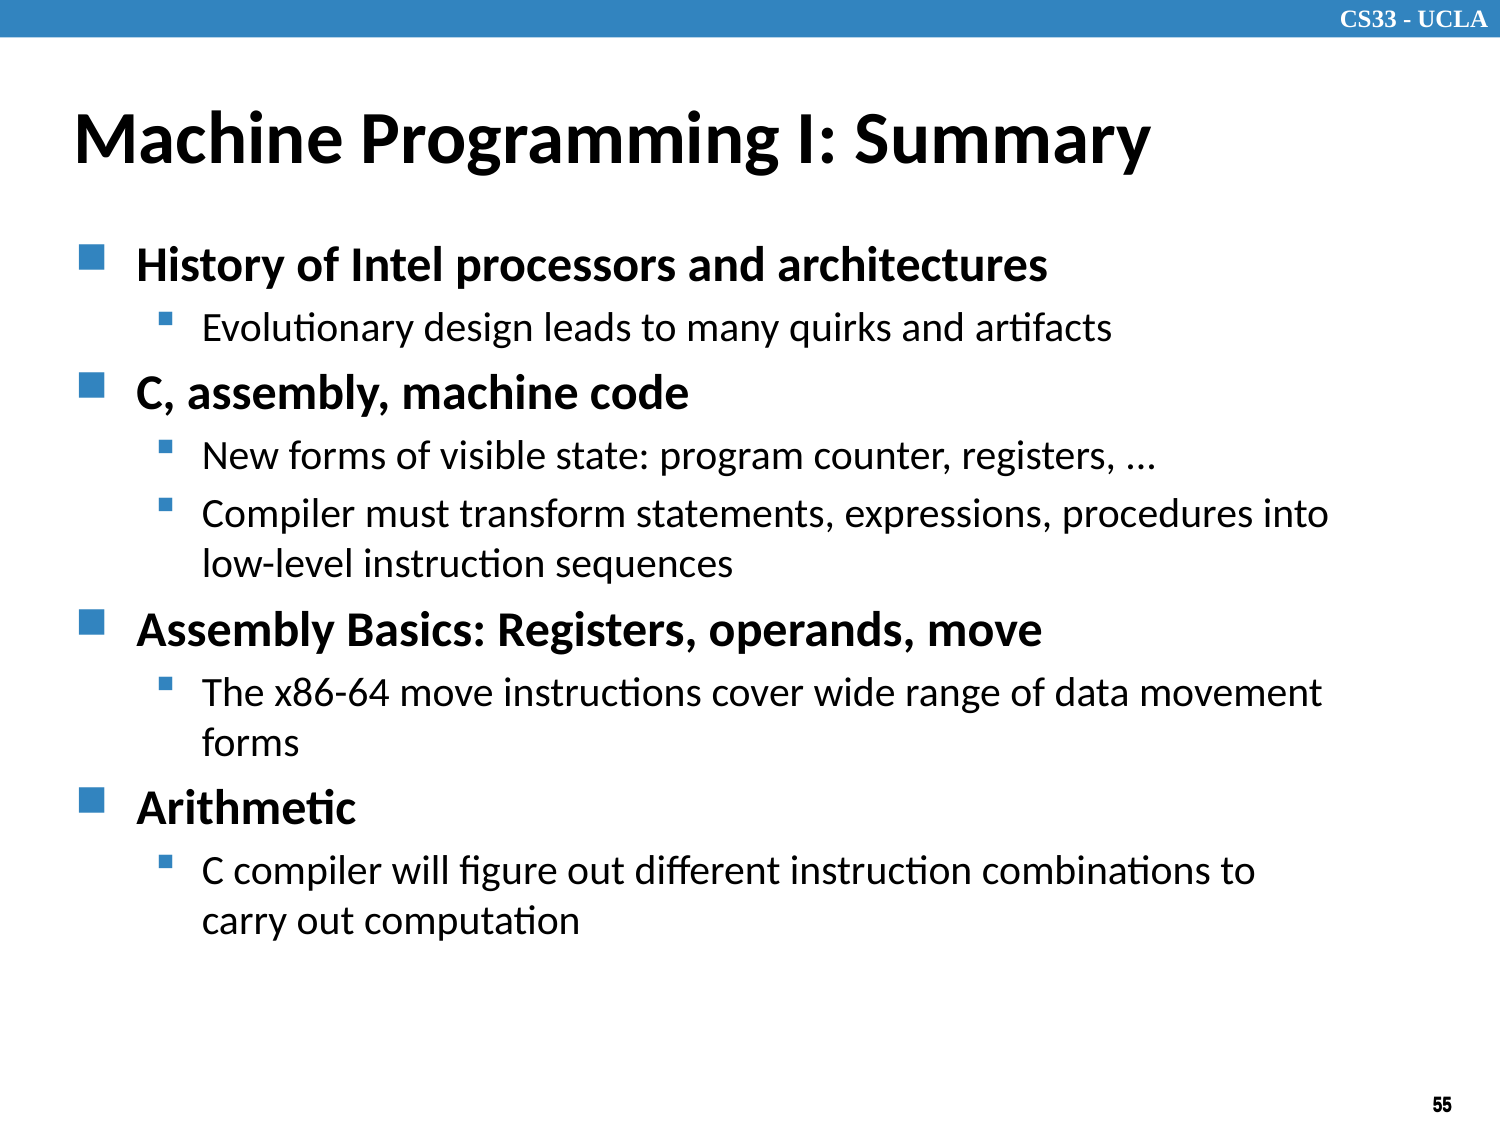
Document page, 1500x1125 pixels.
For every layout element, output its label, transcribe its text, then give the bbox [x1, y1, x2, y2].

title Machine Programming I: Summary [58, 71, 1305, 197]
list History of Intel processors and architectures Evolutionary design leads to many quirks and artifacts C, assembly, machine code New forms of visible state: program counter, registers, ... Compiler must transform statements, expressions, procedures into low-level instruction sequences Assembly Basics: Registers, operands, move The x86-64 move instructions cover wide range of data movement forms Arithmetic C compiler will figure out different instruction combinations to carry out computation [64, 223, 1361, 1040]
